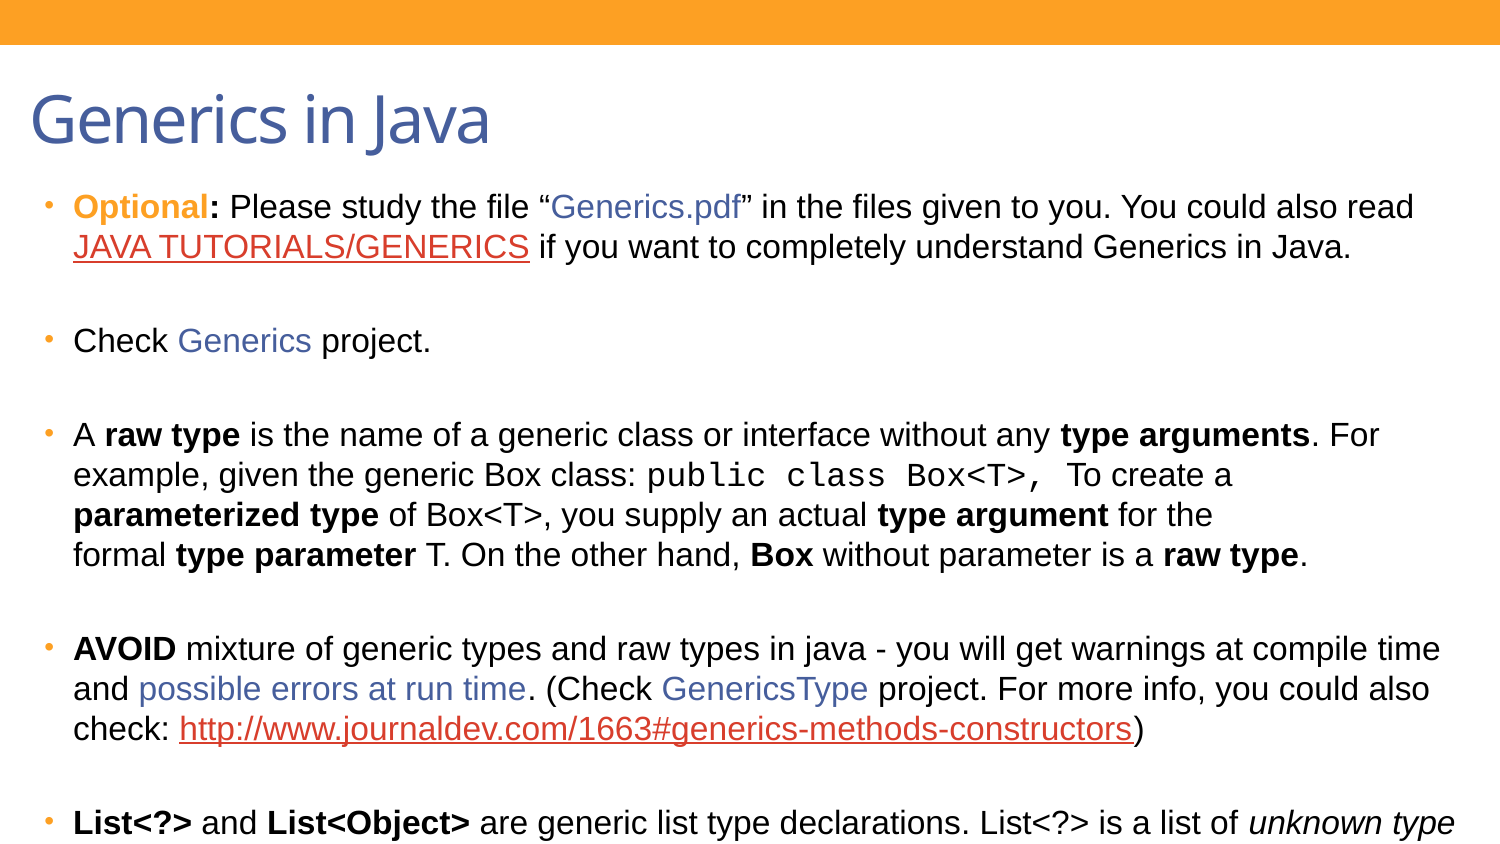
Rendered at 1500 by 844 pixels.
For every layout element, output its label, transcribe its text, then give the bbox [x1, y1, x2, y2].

text_box Generics in Java [14, 55, 1486, 178]
list Optional: Please study the file “Generics.pdf” in the files given to you. You could also read JAVA TUTORIALS/GENERICS if you want to completely understand Generics in Java. Check Generics project. A raw type is the name of a generic class or interface without any type arguments. For example, given the generic Box class: public class Box<T>, To create a parameterized type of Box<T>, you supply an actual type argument for the formal type parameter T. On the other hand, Box without parameter is a raw type. AVOID mixture of generic types and raw types in java - you will get warnings at compile time and possible errors at run time. (Check GenericsType project. For more info, you could also check: http://www.journaldev.com/1663#generics-methods-constructors) List<?> and List<Object> are generic list type declarations. List<?> is a list of unknown type and List<Object> is a list of any type, since Object is the root of any object. [29, 178, 1486, 844]
